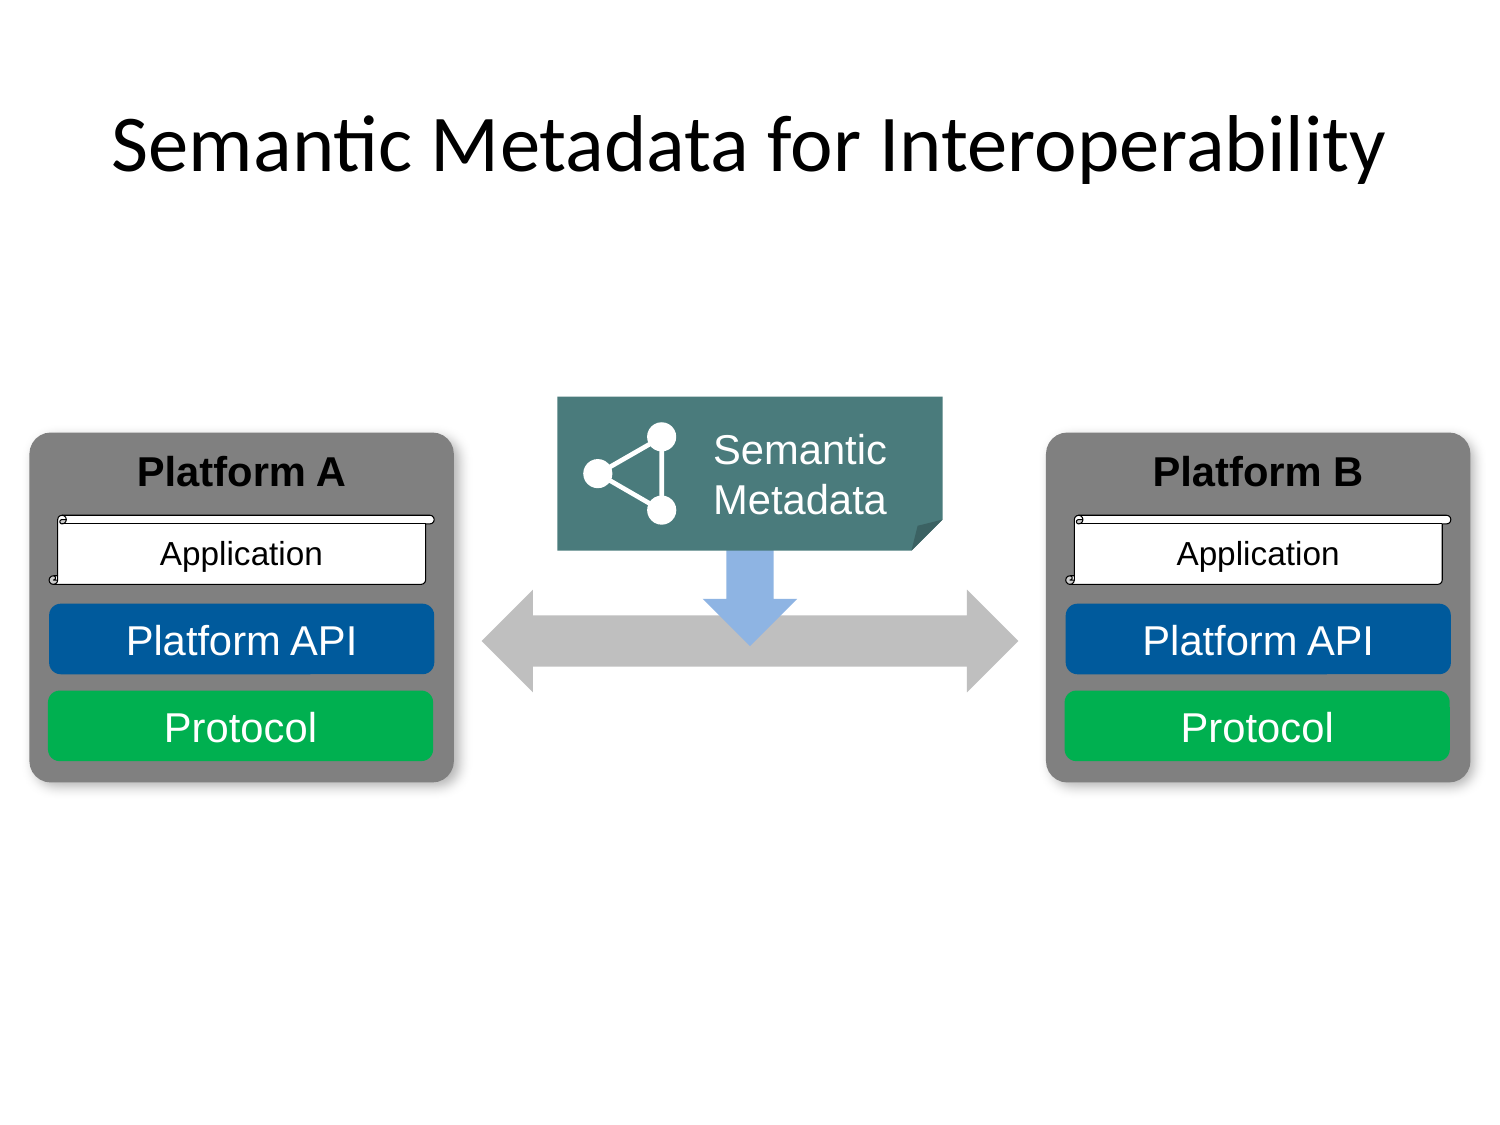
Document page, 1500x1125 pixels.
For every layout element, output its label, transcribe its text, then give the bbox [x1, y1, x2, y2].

text_box Platform API [49, 603, 435, 675]
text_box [1045, 432, 1471, 783]
text_box Application [49, 515, 435, 585]
text_box Platform A [29, 432, 454, 783]
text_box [557, 396, 943, 647]
text_box [479, 587, 1021, 695]
title Semantic Metadata for Interoperability [75, 45, 1425, 233]
text_box Protocol [47, 690, 434, 762]
